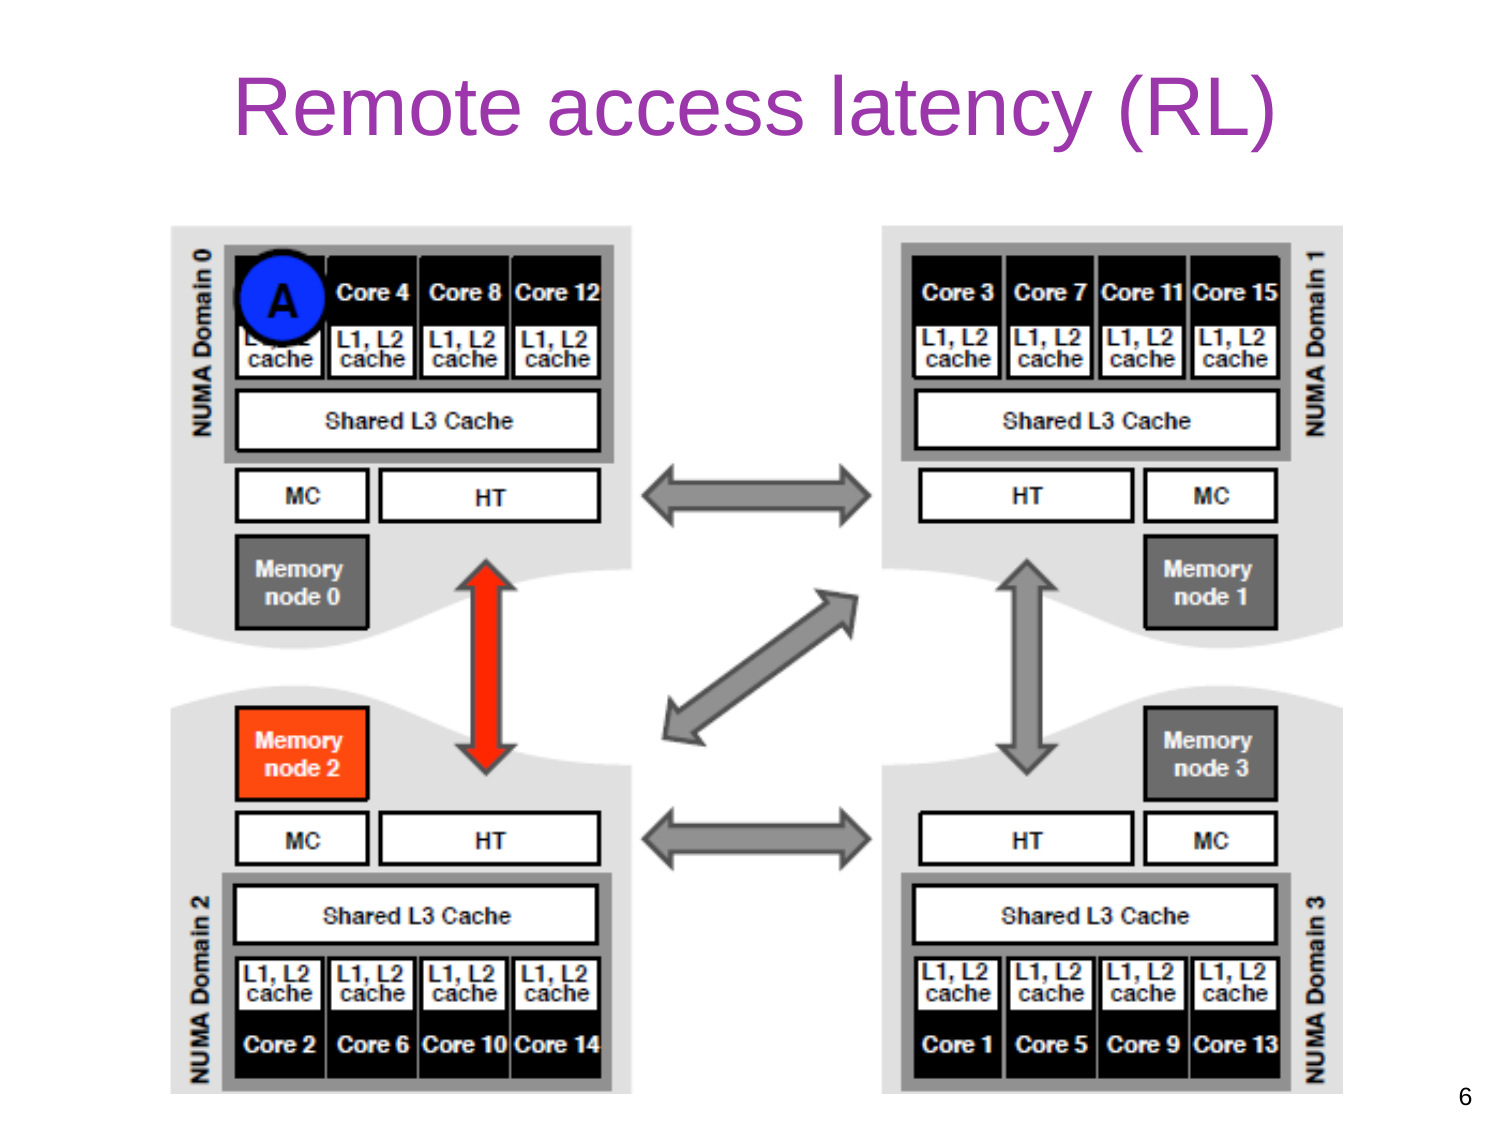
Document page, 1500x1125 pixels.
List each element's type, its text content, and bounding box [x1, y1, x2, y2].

picture [169, 223, 1343, 1094]
slide_number 6 [1137, 1073, 1488, 1114]
title Remote access latency (RL) [52, 30, 1459, 174]
